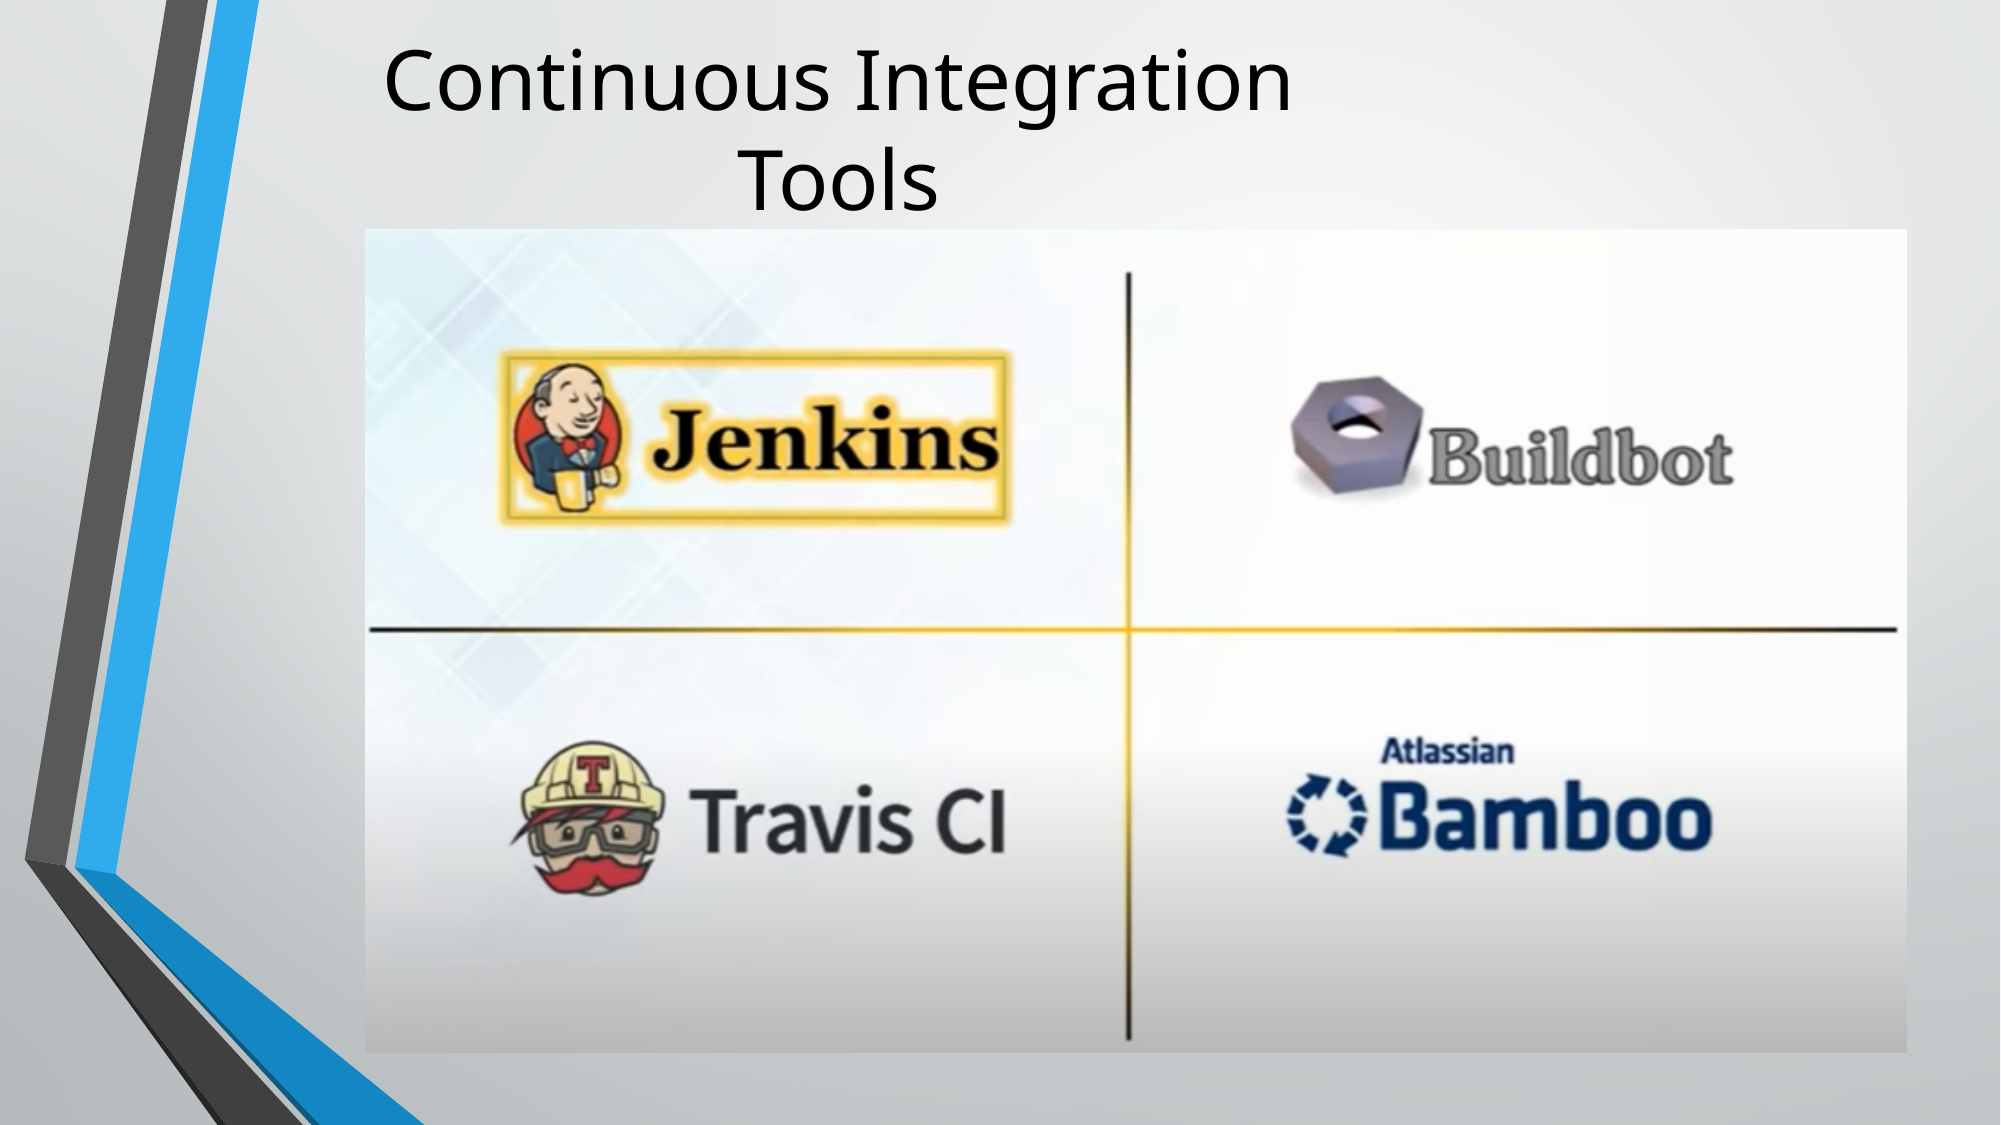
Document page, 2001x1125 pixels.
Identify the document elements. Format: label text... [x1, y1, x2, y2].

title Continuous Integration Tools [311, 44, 1367, 210]
picture [365, 229, 1907, 1053]
